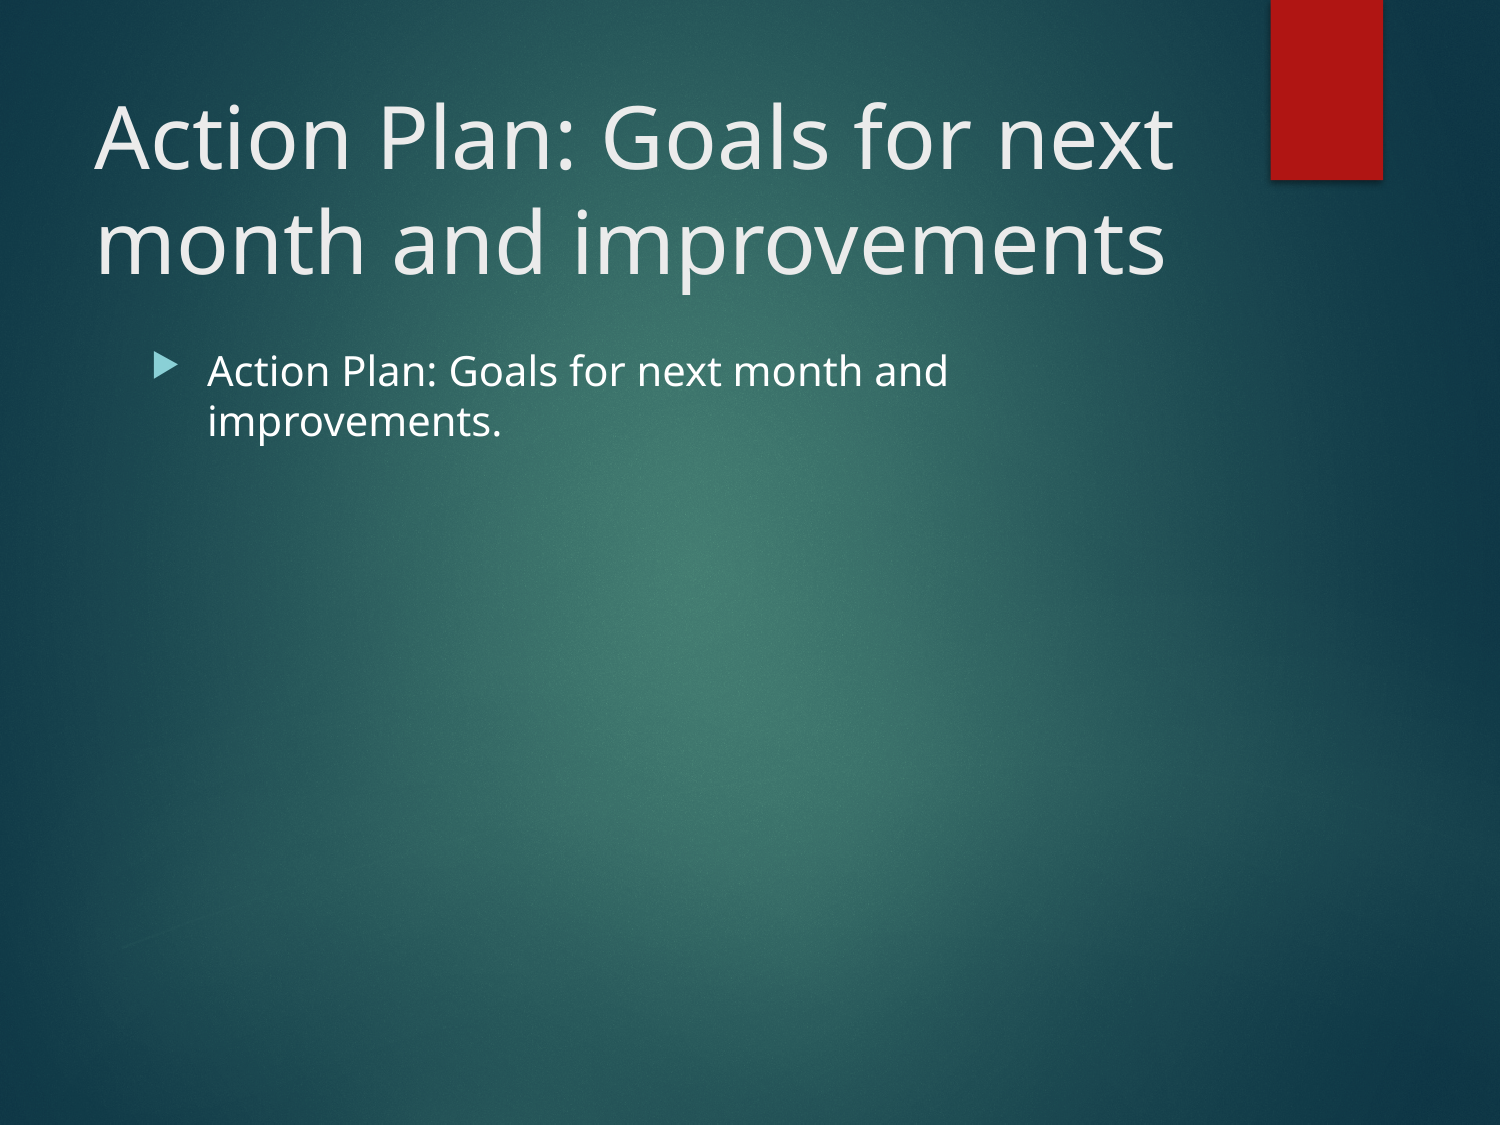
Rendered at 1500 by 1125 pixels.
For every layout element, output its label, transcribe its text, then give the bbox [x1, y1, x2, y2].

title Action Plan: Goals for next month and improvements [79, 74, 1237, 304]
list Action Plan: Goals for next month and improvements. [135, 336, 1237, 1025]
